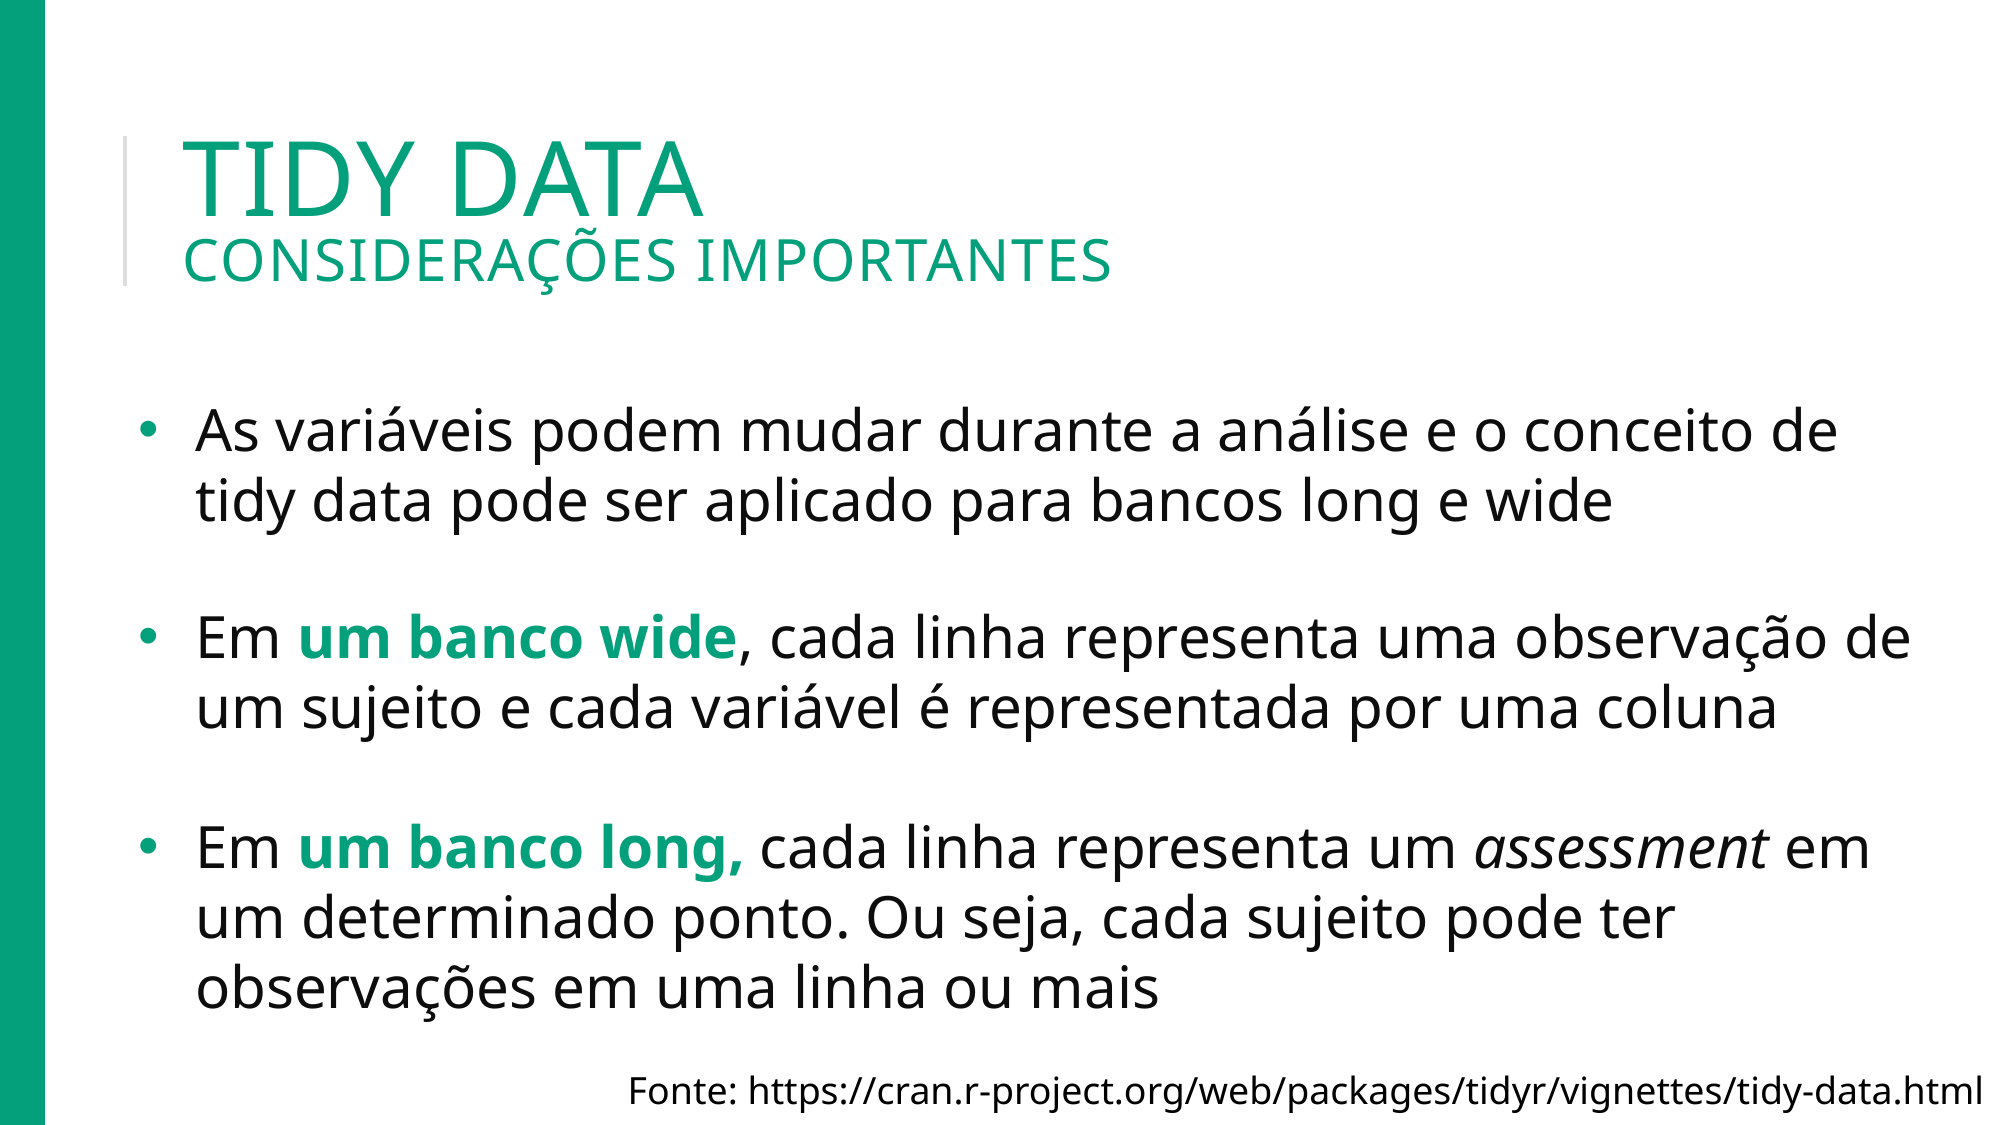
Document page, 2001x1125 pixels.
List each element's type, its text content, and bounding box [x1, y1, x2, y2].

text_box [0, 0, 45, 1125]
title Tidy data CONSIDERAÇÕES IMPORTANTES [168, 91, 1763, 338]
text_box Em um banco wide, cada linha representa uma observação de um sujeito e cada variável é representada por uma coluna Em um banco long, cada linha representa um assessment em um determinado ponto. Ou seja, cada sujeito pode ter observações em uma linha ou mais [124, 592, 1941, 1028]
text_box As variáveis podem mudar durante a análise e o conceito de tidy data pode ser aplicado para bancos long e wide [124, 385, 1941, 541]
text_box Fonte: https://cran.r-project.org/web/packages/tidyr/vignettes/tidy-data.html [183, 1059, 2000, 1120]
